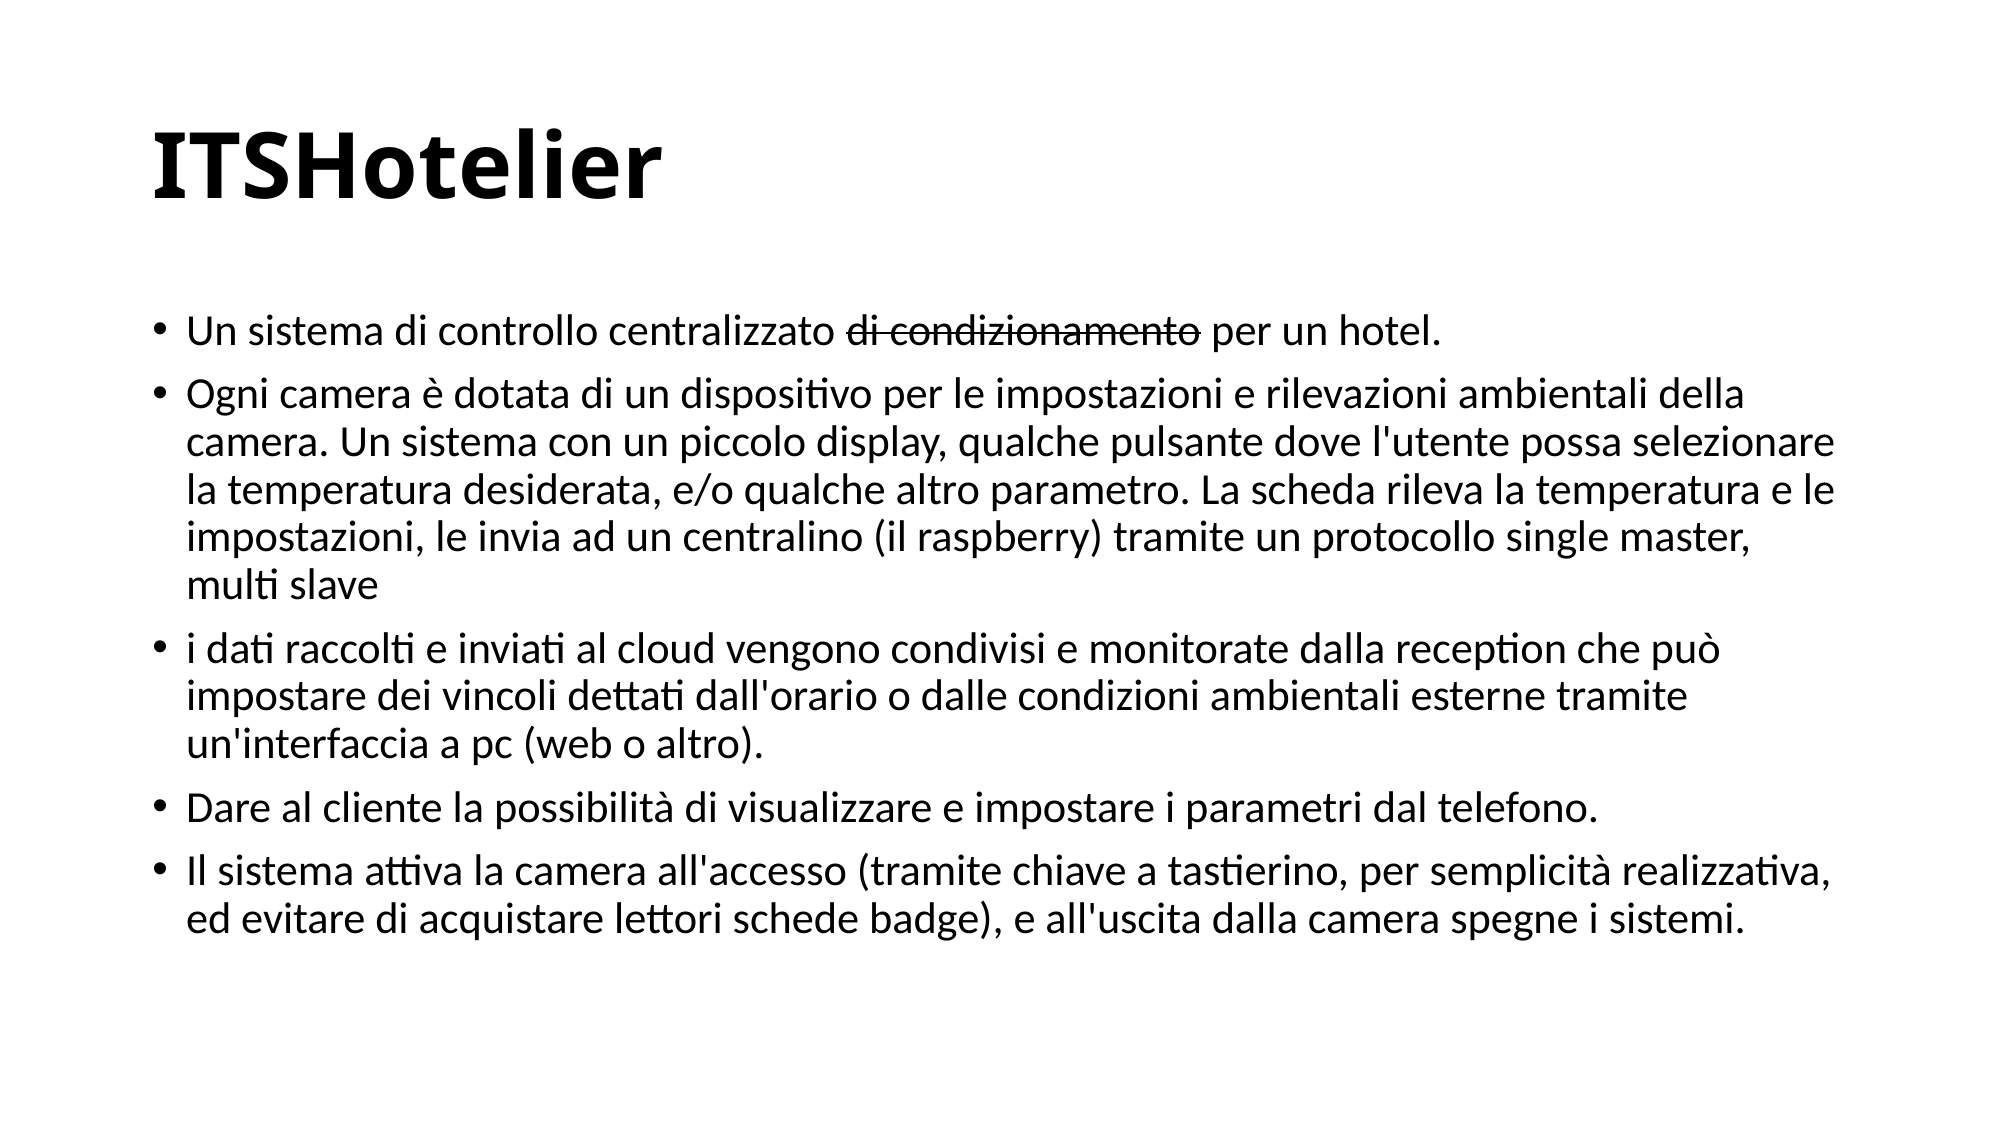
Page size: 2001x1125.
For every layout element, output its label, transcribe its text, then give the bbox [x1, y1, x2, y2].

title ITSHotelier [137, 59, 1863, 278]
list Un sistema di controllo centralizzato di condizionamento per un hotel. Ogni camera è dotata di un dispositivo per le impostazioni e rilevazioni ambientali della camera. Un sistema con un piccolo display, qualche pulsante dove l'utente possa selezionare la temperatura desiderata, e/o qualche altro parametro. La scheda rileva la temperatura e le impostazioni, le invia ad un centralino (il raspberry) tramite un protocollo single master, multi slave i dati raccolti e inviati al cloud vengono condivisi e monitorate dalla reception che può impostare dei vincoli dettati dall'orario o dalle condizioni ambientali esterne tramite un'interfaccia a pc (web o altro). Dare al cliente la possibilità di visualizzare e impostare i parametri dal telefono. Il sistema attiva la camera all'accesso (tramite chiave a tastierino, per semplicità realizzativa, ed evitare di acquistare lettori schede badge), e all'uscita dalla camera spegne i sistemi. [137, 299, 1863, 1014]
